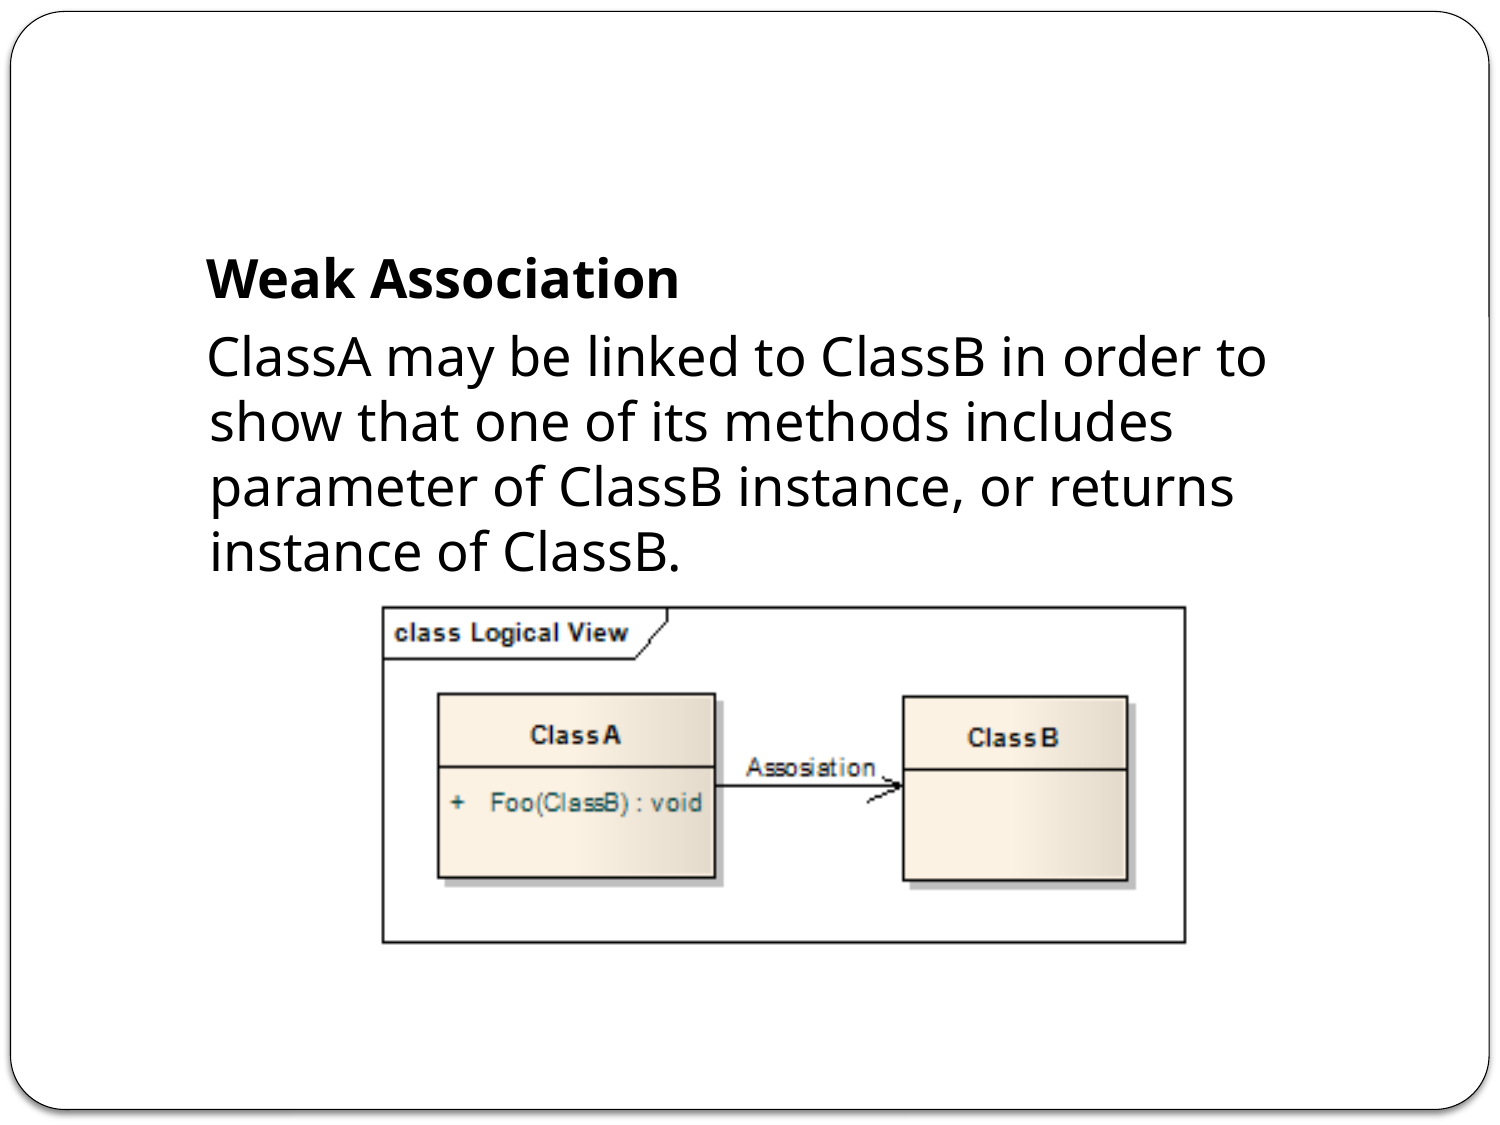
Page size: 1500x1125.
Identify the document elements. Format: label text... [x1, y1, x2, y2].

list Weak Association ClassA may be linked to ClassB in order to show that one of its methods includes parameter of ClassB instance, or returns instance of ClassB. [150, 237, 1425, 988]
picture [374, 599, 1192, 951]
